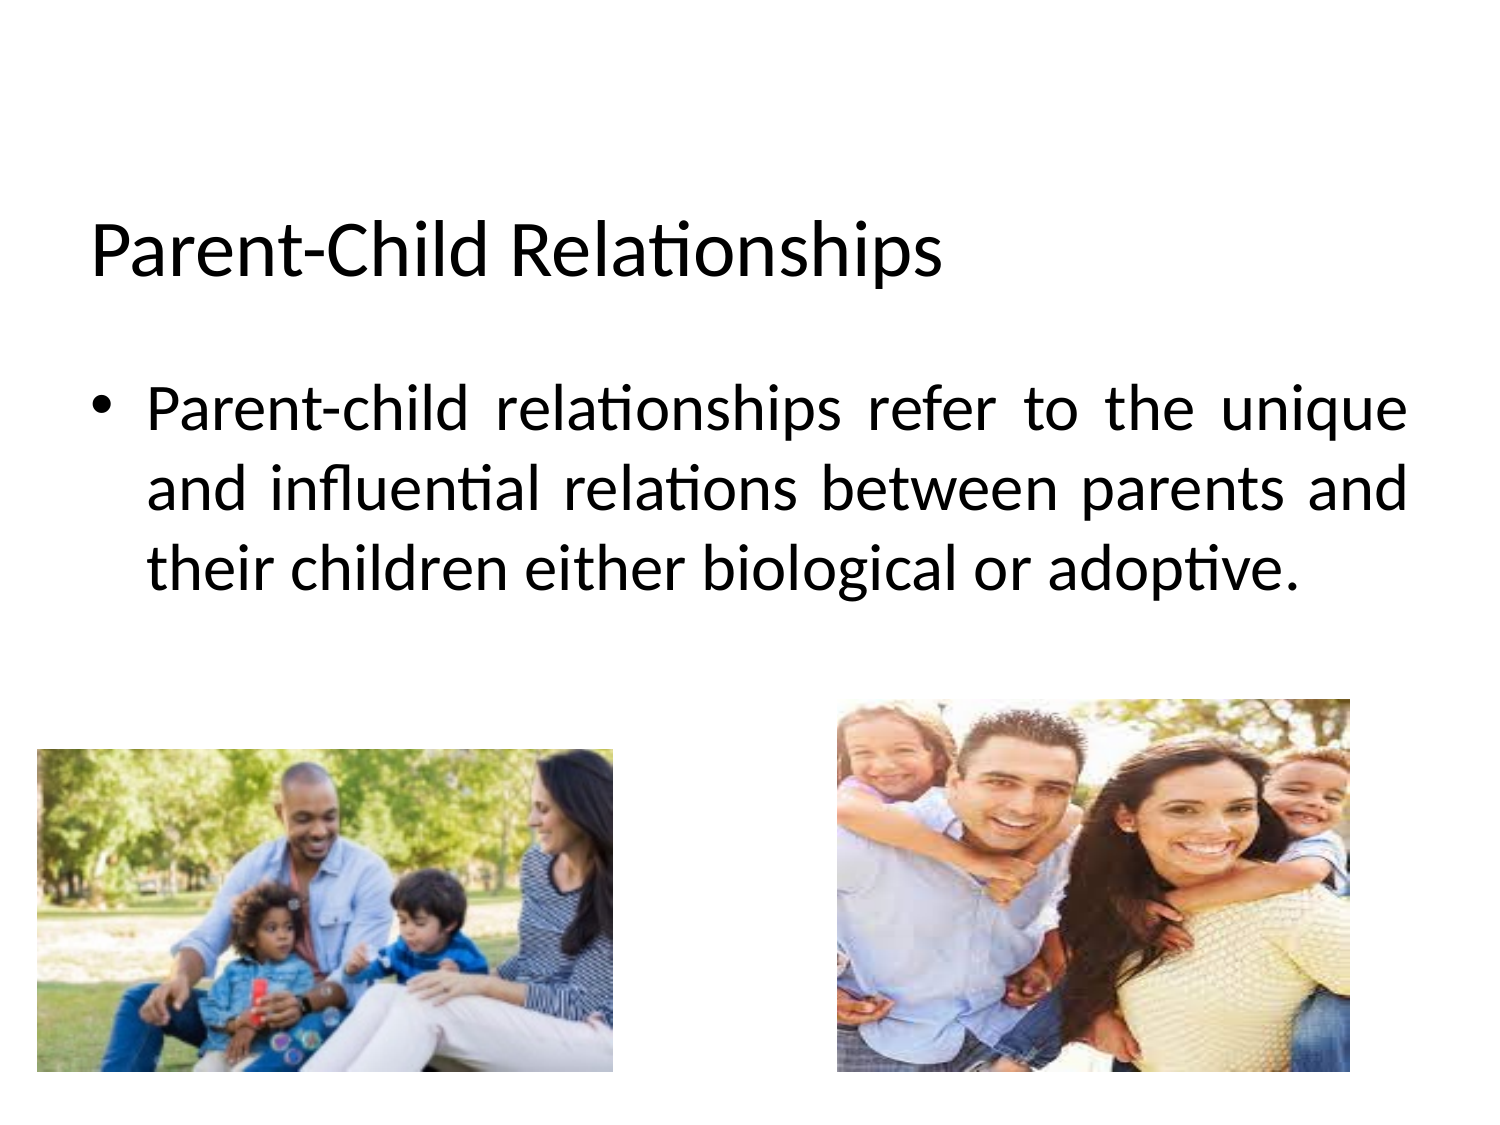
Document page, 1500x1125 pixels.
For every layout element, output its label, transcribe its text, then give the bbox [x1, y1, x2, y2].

title Parent-Child Relationships [75, 187, 1425, 262]
picture [837, 699, 1351, 1073]
picture [37, 749, 613, 1072]
list Parent-child relationships refer to the unique and influential relations between parents and their children either biological or adoptive. [75, 262, 1425, 1005]
